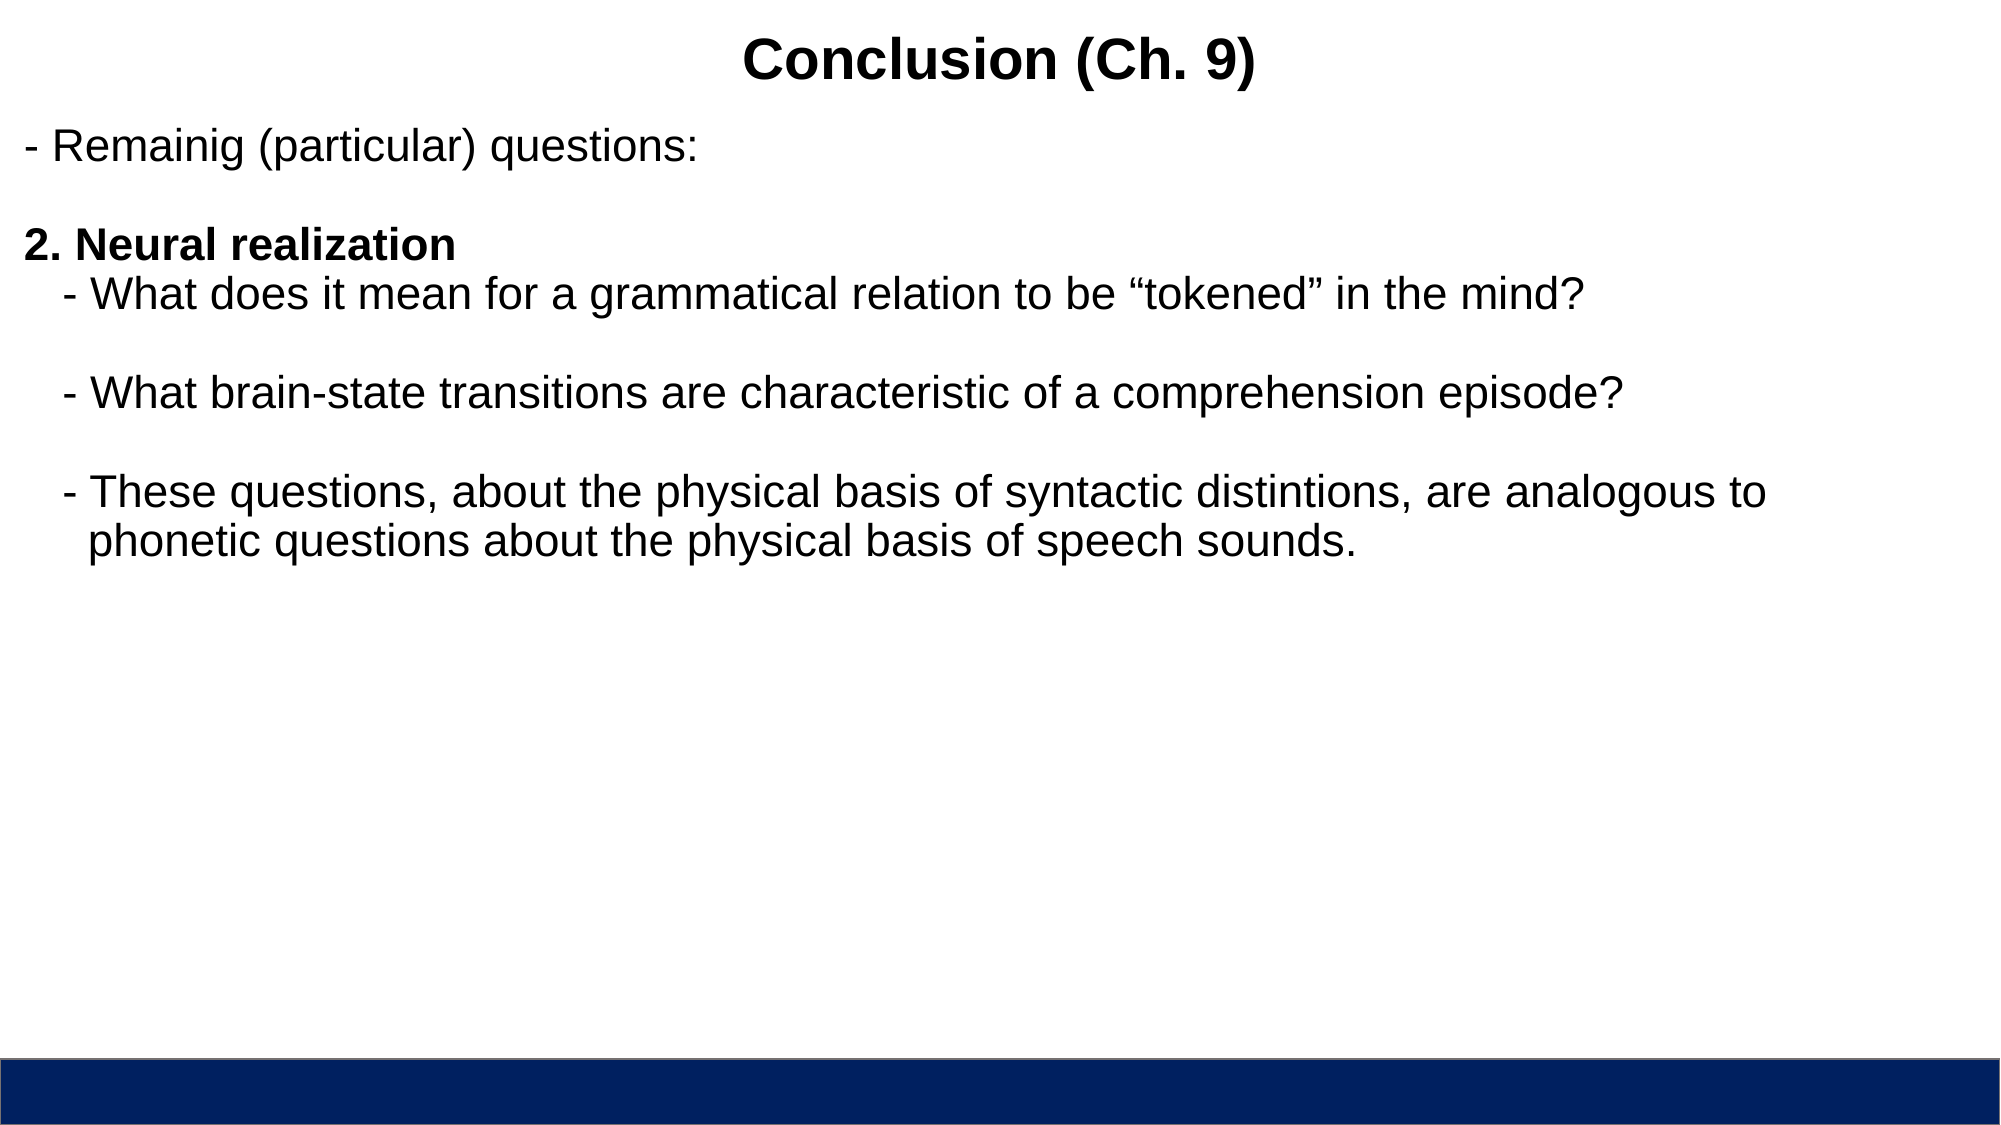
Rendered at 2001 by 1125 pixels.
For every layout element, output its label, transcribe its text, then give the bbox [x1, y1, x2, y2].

text_box [9, 1058, 790, 1104]
text_box [0, 1058, 2000, 1125]
text_box Conclusion (Ch. 9) [32, 21, 1968, 107]
text_box - Remainig (particular) questions: 2. Neural realization - What does it mean for a grammatical relation to be “tokened” in the mind? - What brain-state transitions are characteristic of a comprehension episode? - These questions, about the physical basis of syntactic distintions, are analogous to phonetic questions about the physical basis of speech sounds. [9, 106, 1944, 575]
